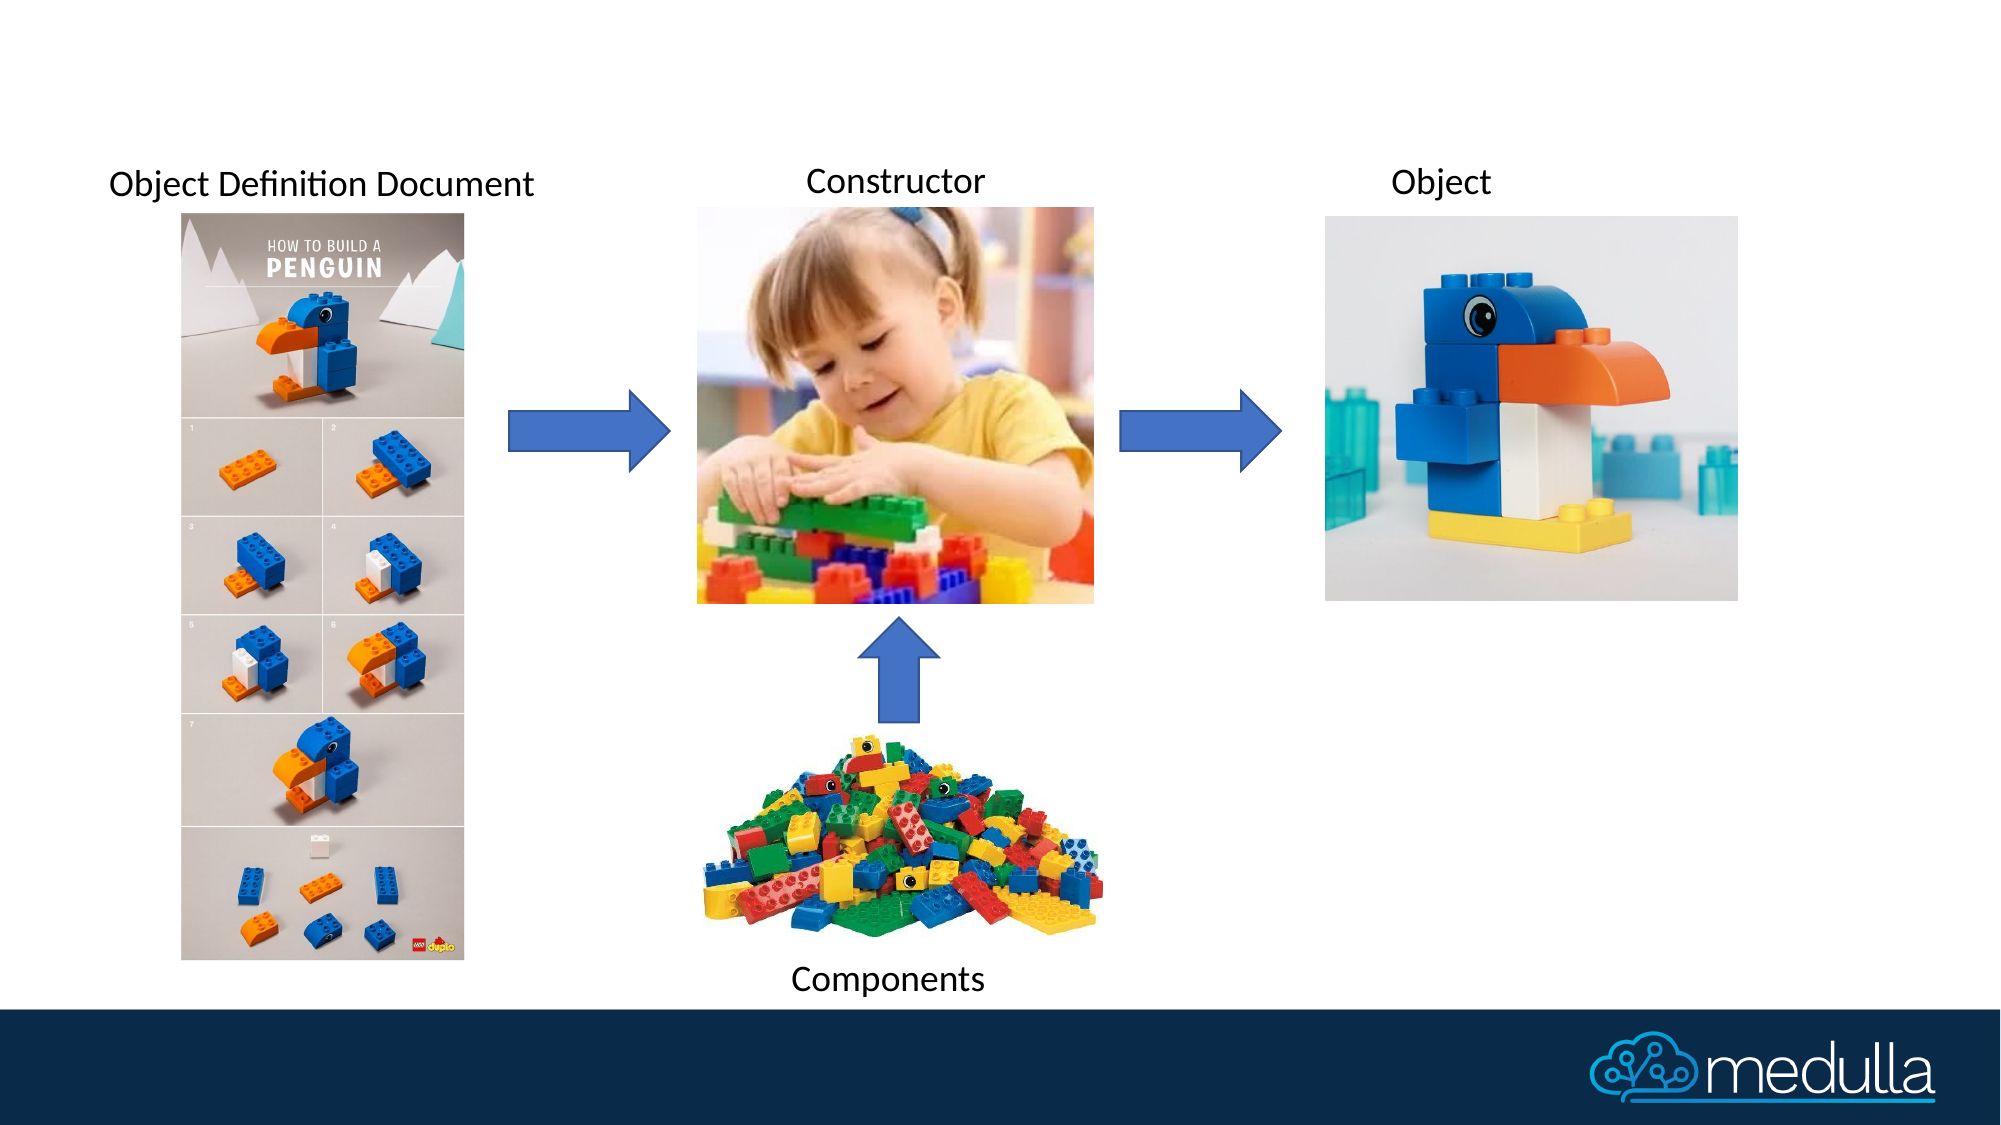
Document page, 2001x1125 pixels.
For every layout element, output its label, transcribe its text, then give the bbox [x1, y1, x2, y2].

text_box Object Definition Document [94, 151, 581, 212]
text_box Components [776, 946, 1176, 1051]
text_box [508, 388, 672, 474]
text_box [856, 616, 942, 724]
text_box Object [1376, 149, 1658, 216]
text_box Constructor [791, 149, 1043, 207]
text_box [1119, 388, 1283, 474]
picture [0, 0, 2001, 1125]
